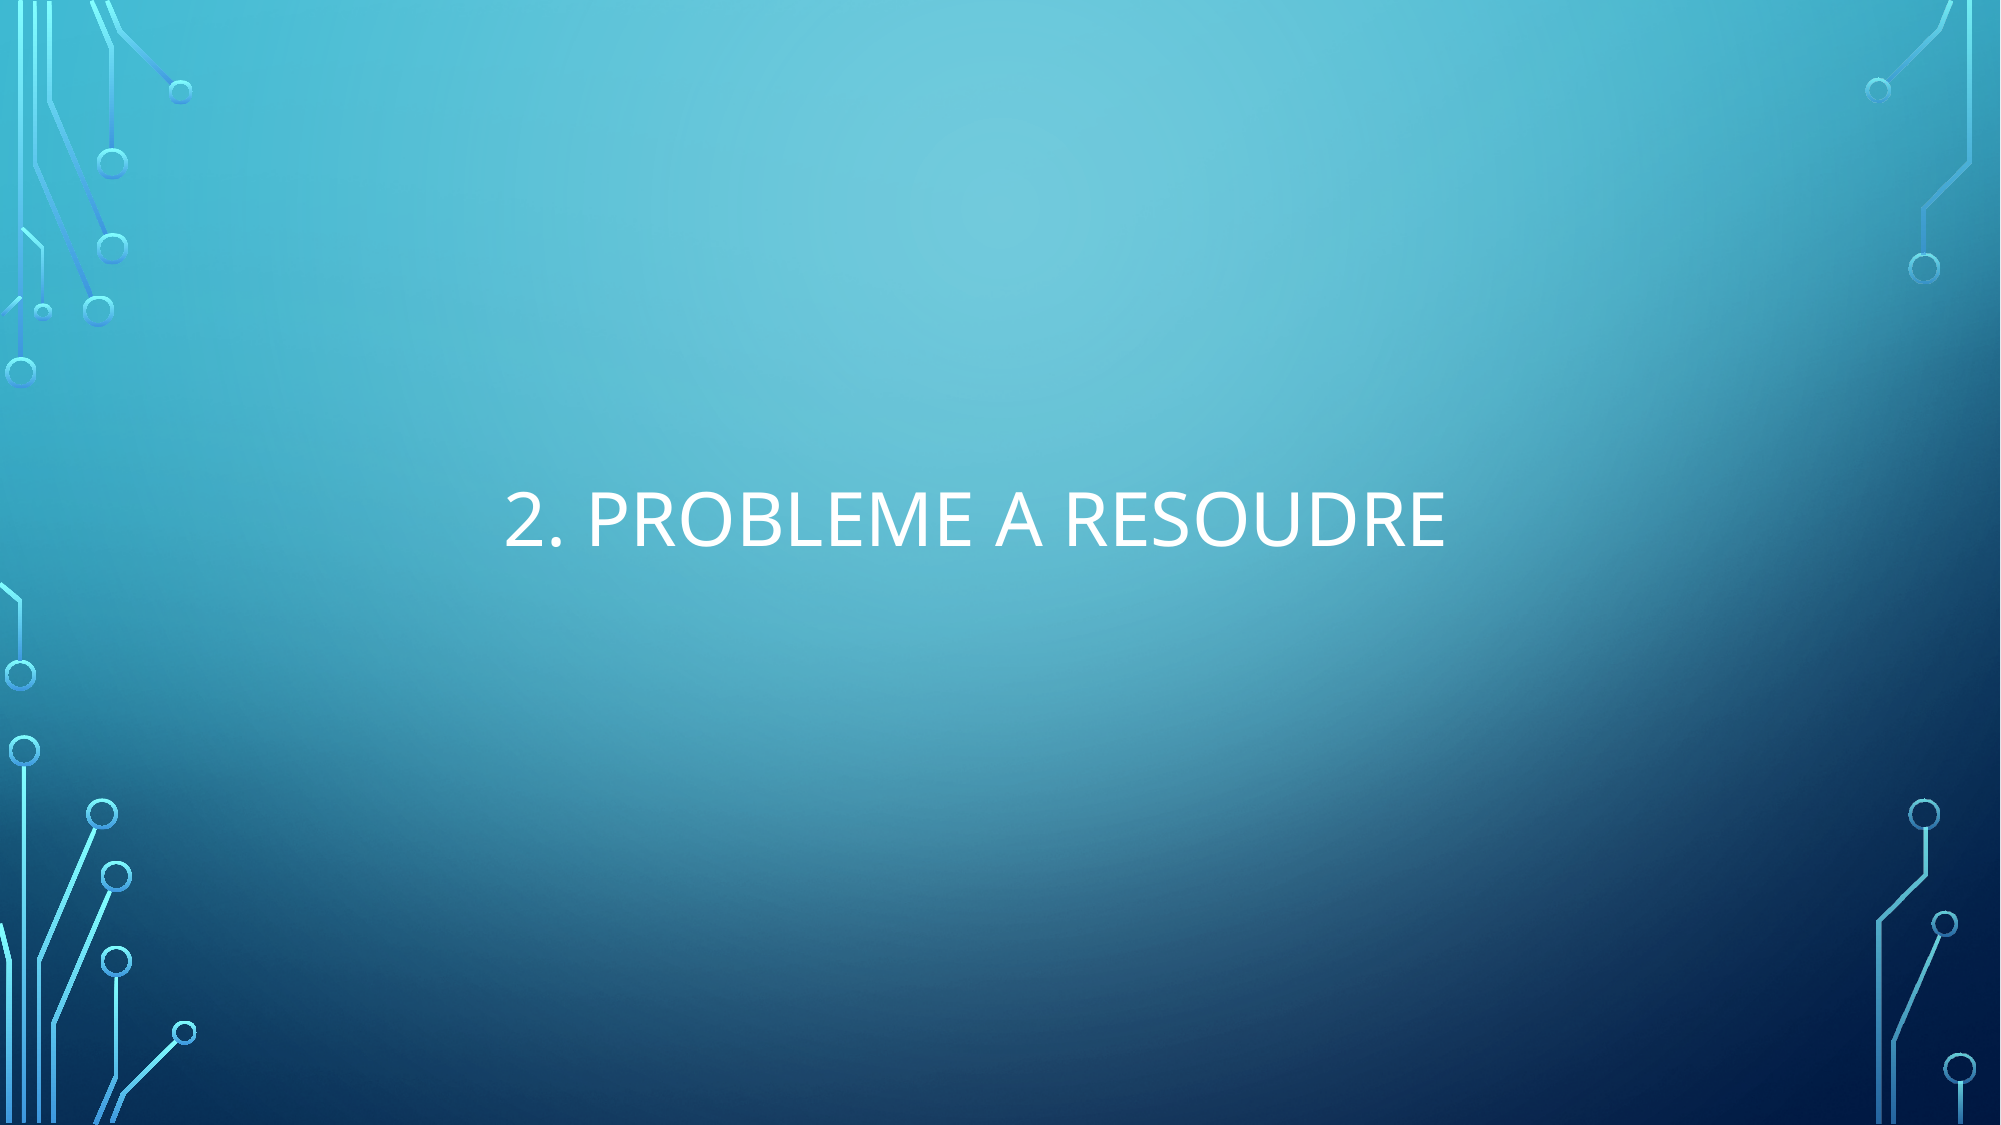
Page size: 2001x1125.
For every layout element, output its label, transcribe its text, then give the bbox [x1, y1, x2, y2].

title 2. PROBLEME a RESOUDRE [163, 401, 1789, 644]
